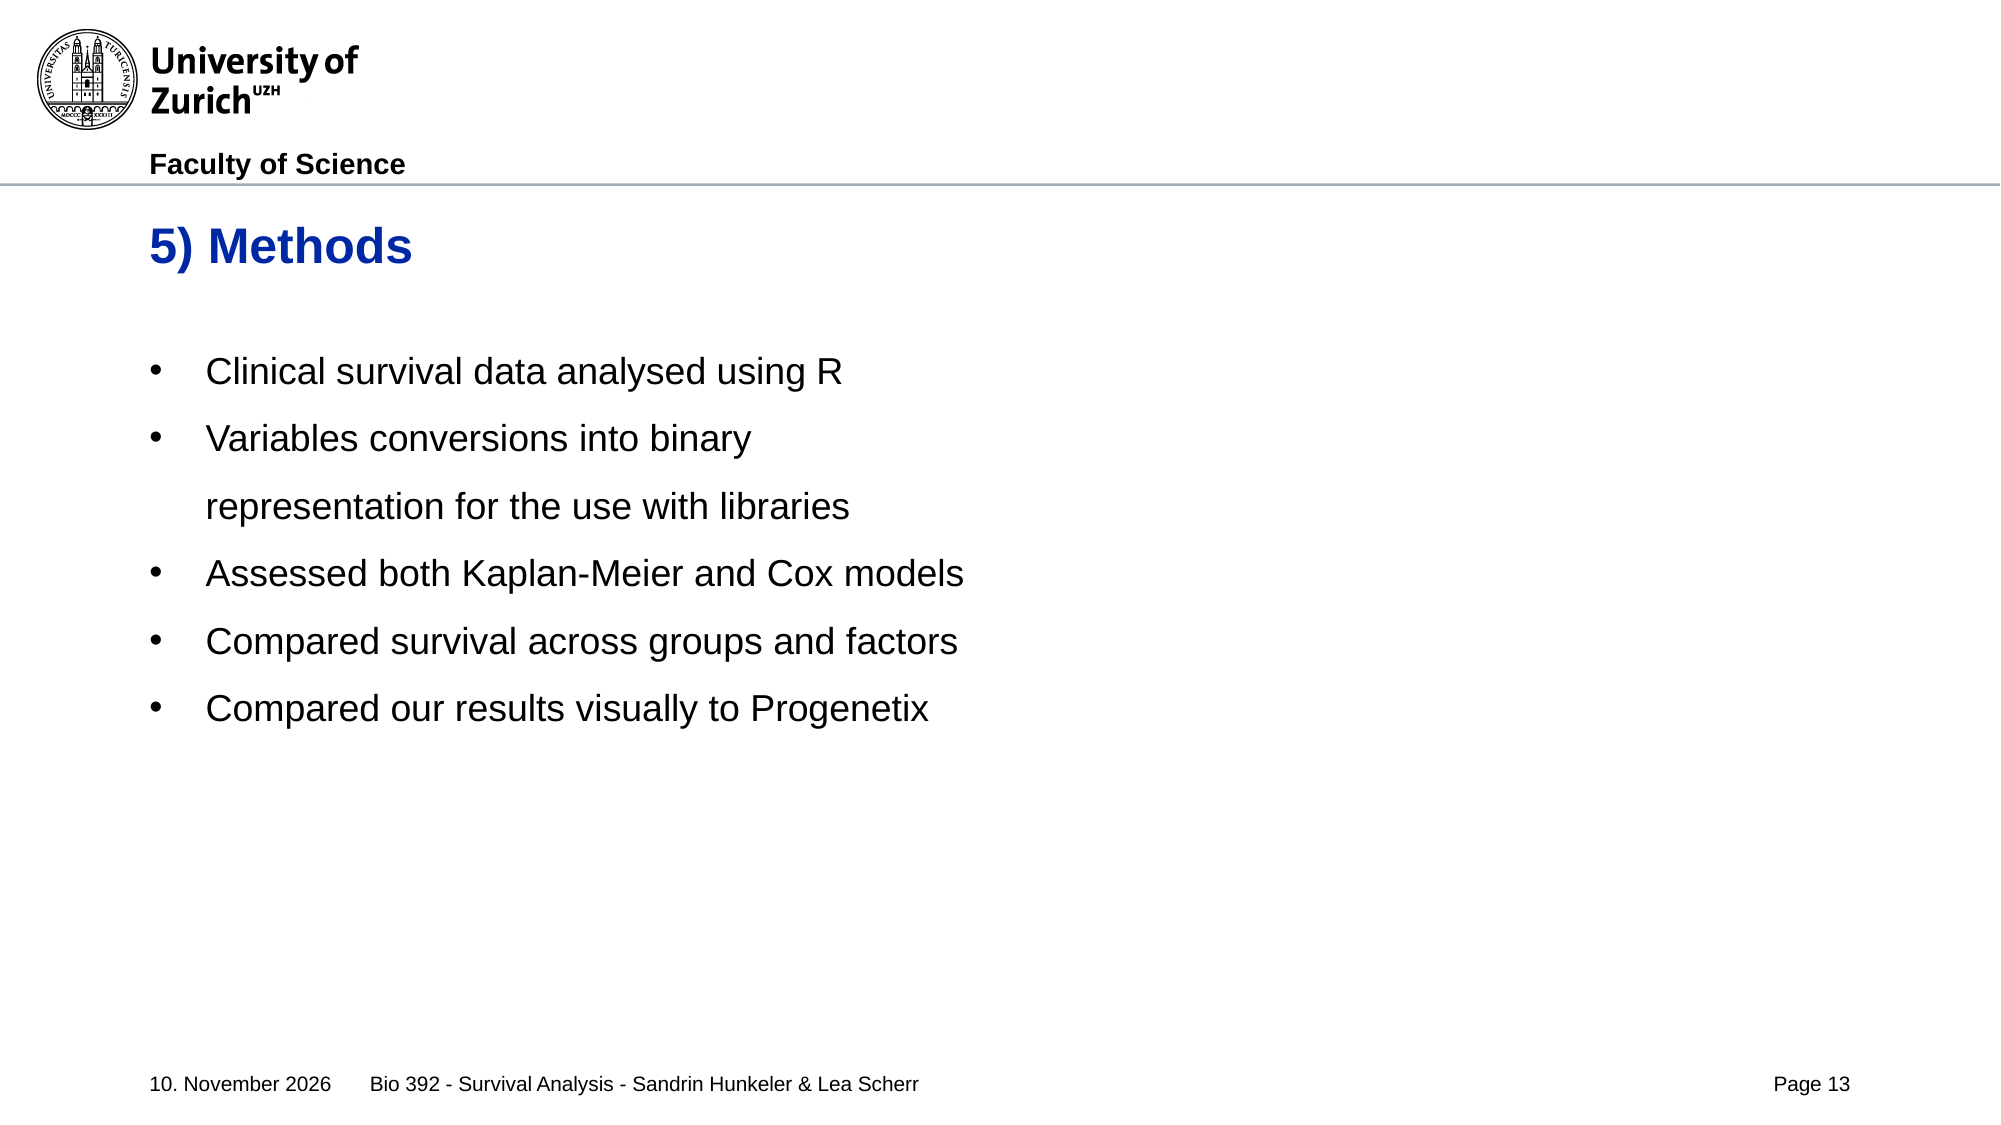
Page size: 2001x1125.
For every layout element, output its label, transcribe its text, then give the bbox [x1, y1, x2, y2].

picture [31, 23, 365, 136]
title 5) Methods [149, 208, 1851, 338]
footer Bio 392 - Survival Analysis - Sandrin Hunkeler & Lea Scherr [369, 1070, 1520, 1106]
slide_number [149, 1070, 354, 1106]
slide_number Page 13 [1714, 1070, 1851, 1106]
list Clinical survival data analysed using R Variables conversions into binary representation for the use with libraries Assessed both Kaplan-Meier and Cox models Compared survival across groups and factors Compared our results visually to Progenetix [149, 324, 991, 892]
